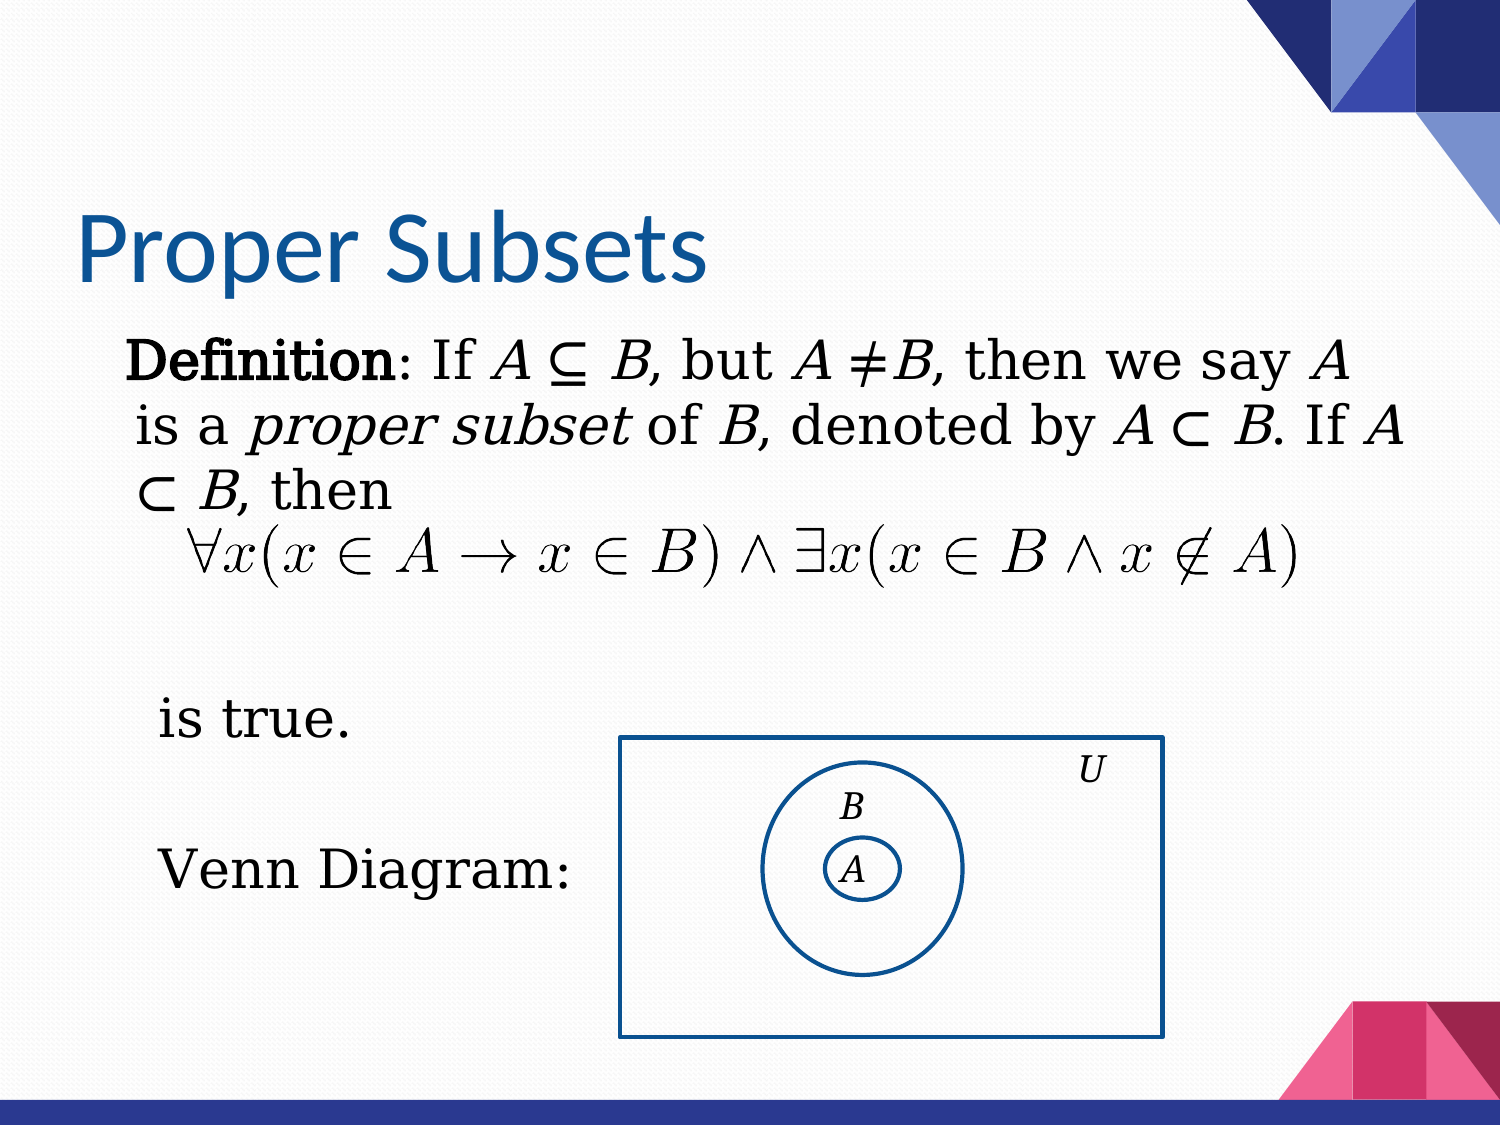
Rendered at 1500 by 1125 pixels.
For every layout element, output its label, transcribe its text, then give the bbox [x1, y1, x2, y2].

text_box [762, 762, 963, 975]
title Proper Subsets [75, 115, 1425, 303]
list Definition: If A ⊆ B, but A ≠B, then we say A is a proper subset of B, denoted by A ⊂ B. If A ⊂ B, then is true. Venn Diagram: [75, 317, 1425, 1038]
picture [187, 524, 1296, 588]
picture [0, 0, 1500, 1099]
text_box A [825, 837, 925, 898]
text_box U [1062, 737, 1163, 798]
text_box [619, 737, 1163, 1038]
text_box B [825, 774, 925, 835]
